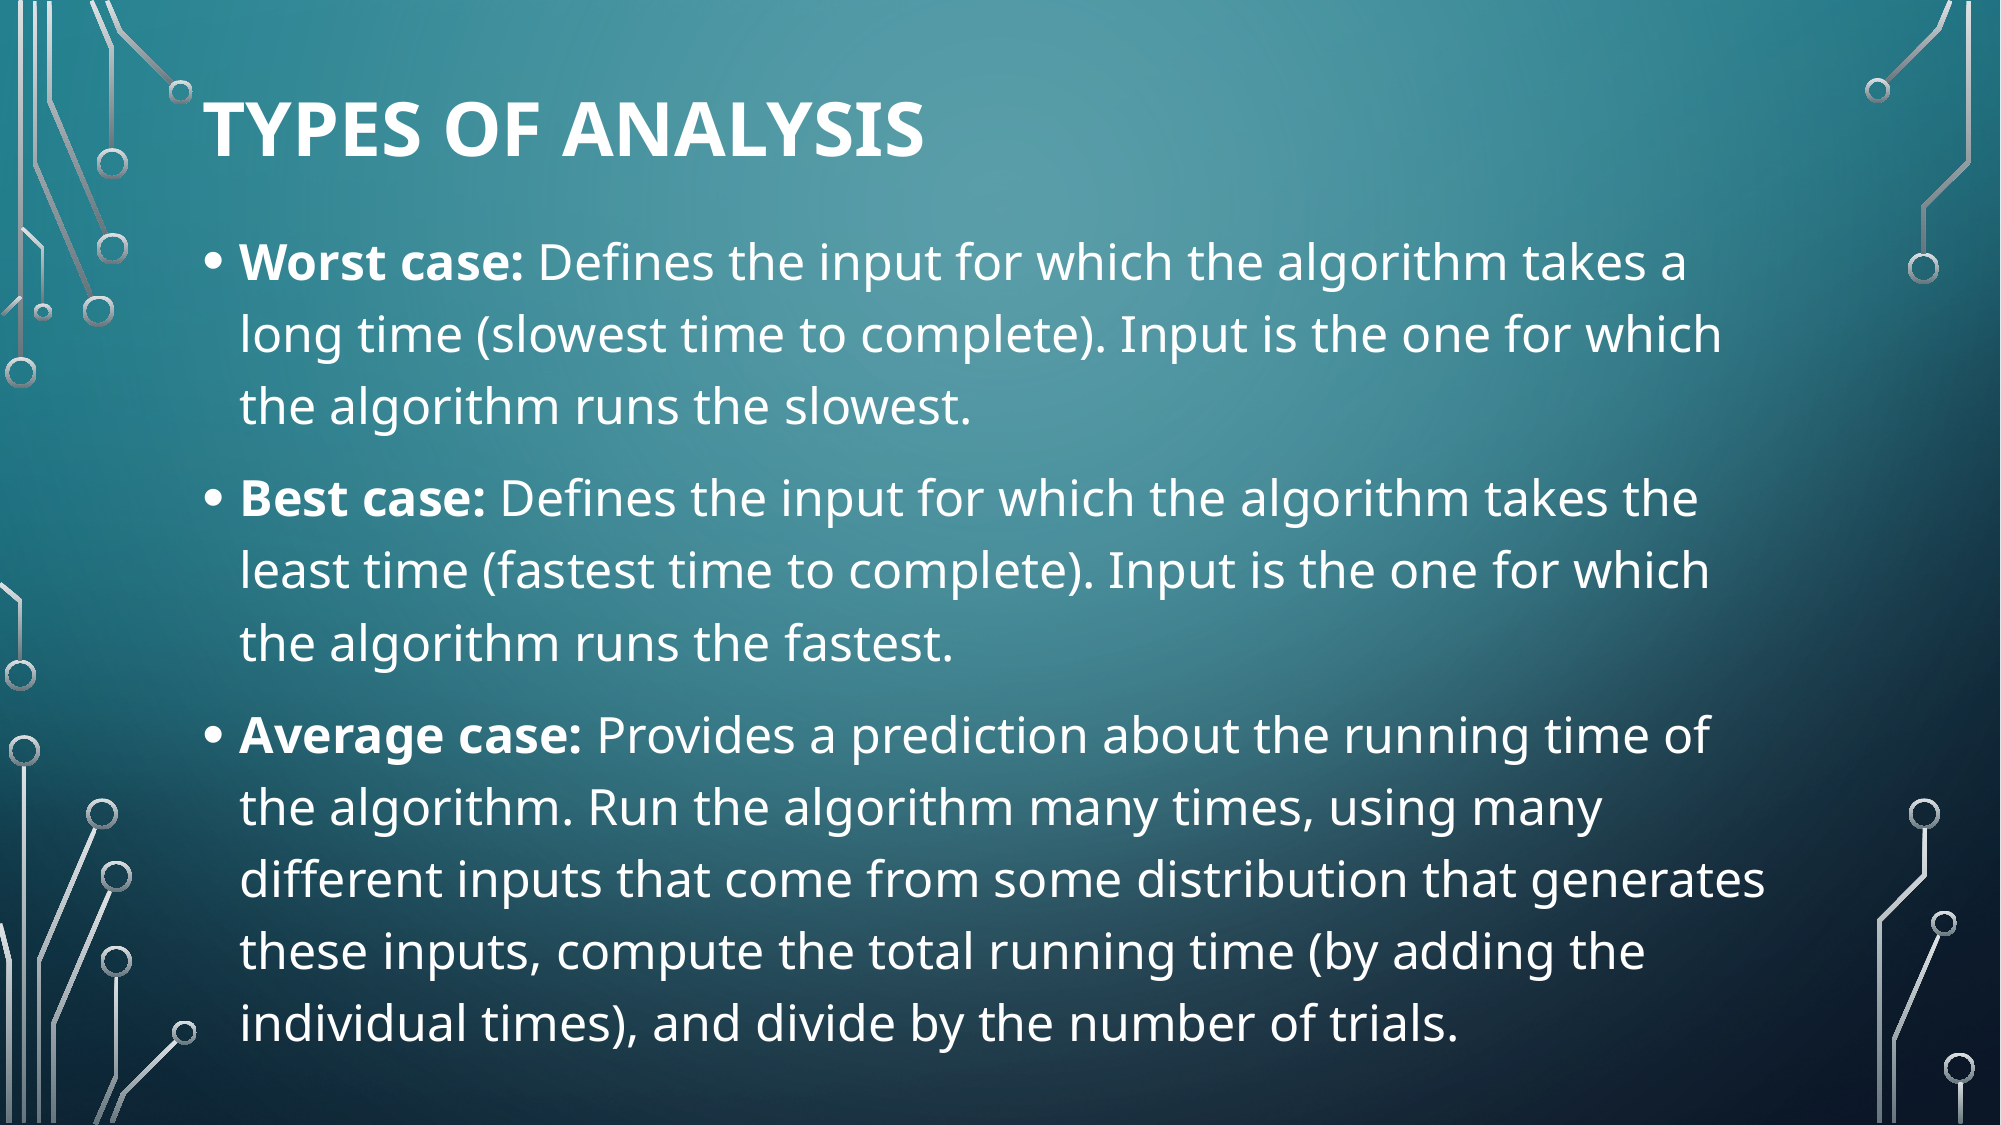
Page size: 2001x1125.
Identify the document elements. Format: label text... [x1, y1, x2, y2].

list Worst case: Defines the input for which the algorithm takes a long time (slowest time to complete). Input is the one for which the algorithm runs the slowest. Best case: Defines the input for which the algorithm takes the least time (fastest time to complete). Input is the one for which the algorithm runs the fastest. Average case: Provides a prediction about the running time of the algorithm. Run the algorithm many times, using many different inputs that come from some distribution that generates these inputs, compute the total running time (by adding the individual times), and divide by the number of trials. [187, 210, 1813, 1010]
title Types of Analysis [187, 54, 1813, 210]
